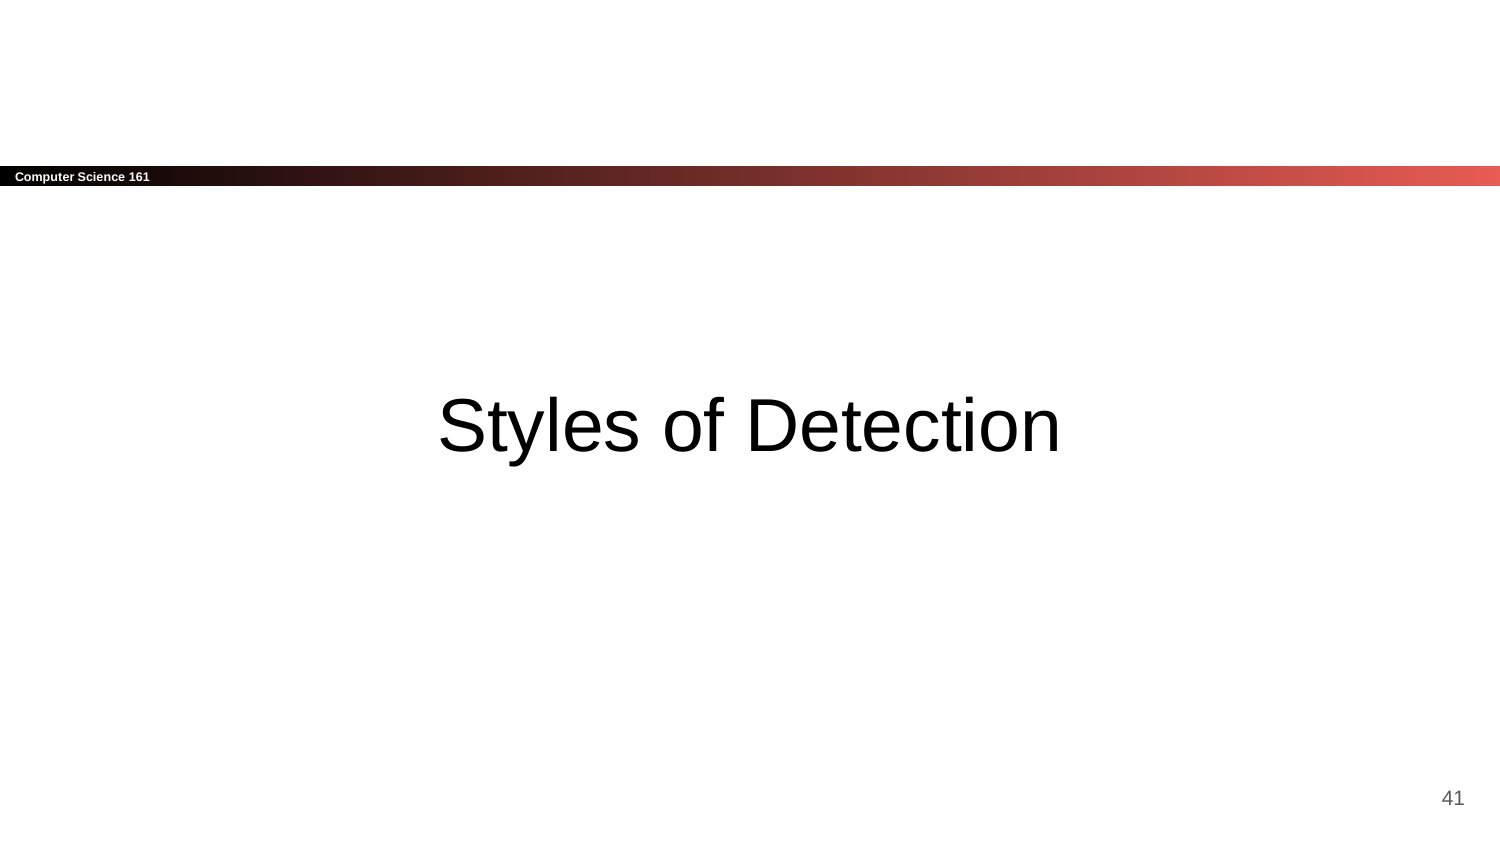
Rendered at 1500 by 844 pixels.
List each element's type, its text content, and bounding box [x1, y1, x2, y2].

title Styles of Detection [51, 352, 1449, 491]
slide_number ‹#› [1389, 764, 1480, 830]
